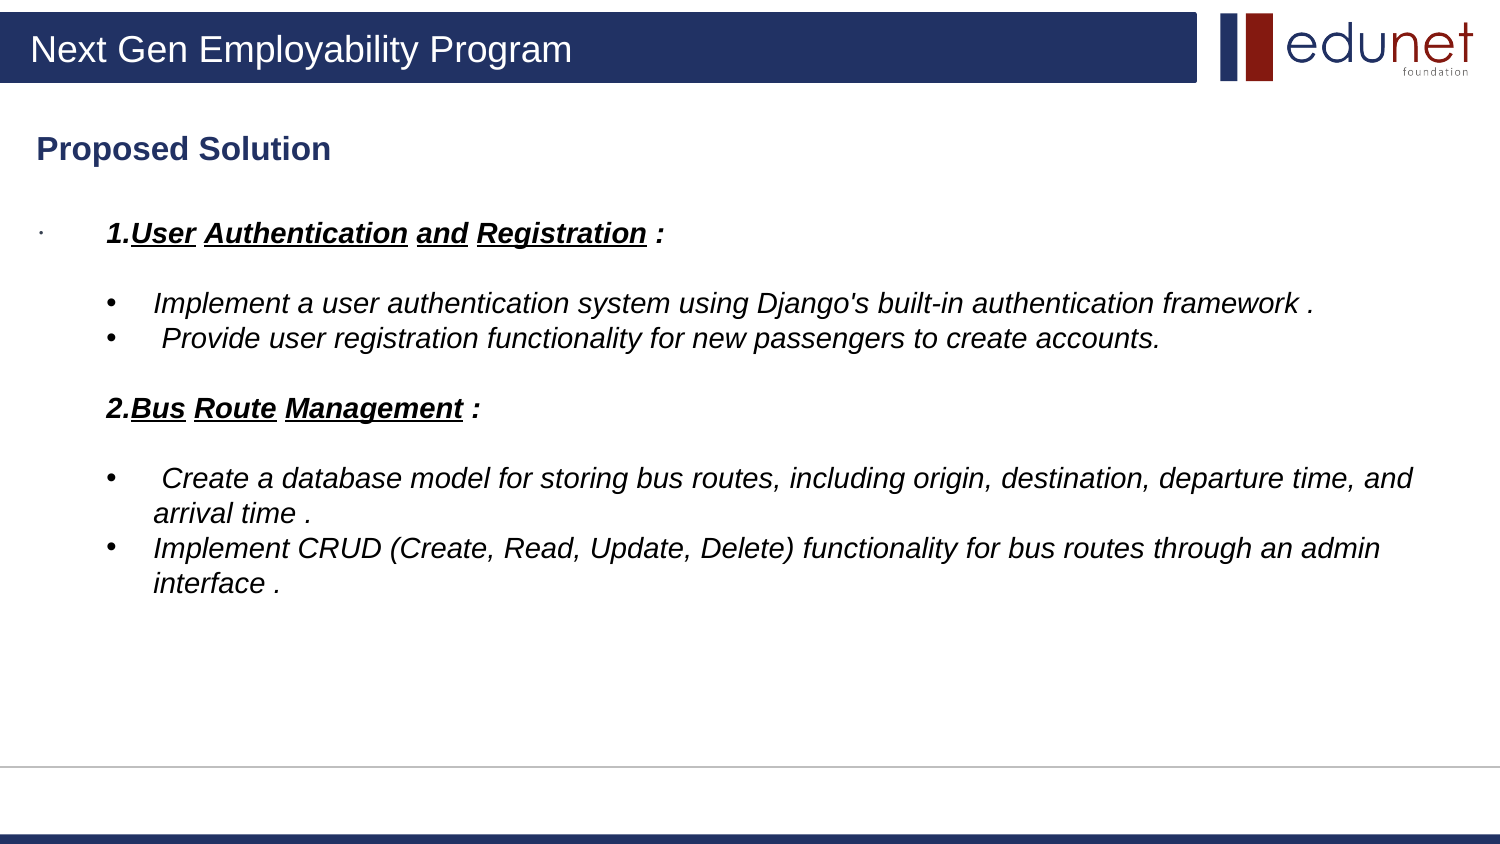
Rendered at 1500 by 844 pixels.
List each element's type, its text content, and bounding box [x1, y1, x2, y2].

text_box . [22, 180, 1478, 248]
text_box 1.User Authentication and Registration : Implement a user authentication system using Django's built-in authentication framework . Provide user registration functionality for new passengers to create accounts. 2.Bus Route Management : Create a database model for storing bus routes, including origin, destination, departure time, and arrival time . Implement CRUD (Create, Read, Update, Delete) functionality for bus routes through an admin interface . [91, 207, 1462, 642]
title Proposed Solution [21, 111, 504, 165]
picture [1279, 14, 1482, 83]
